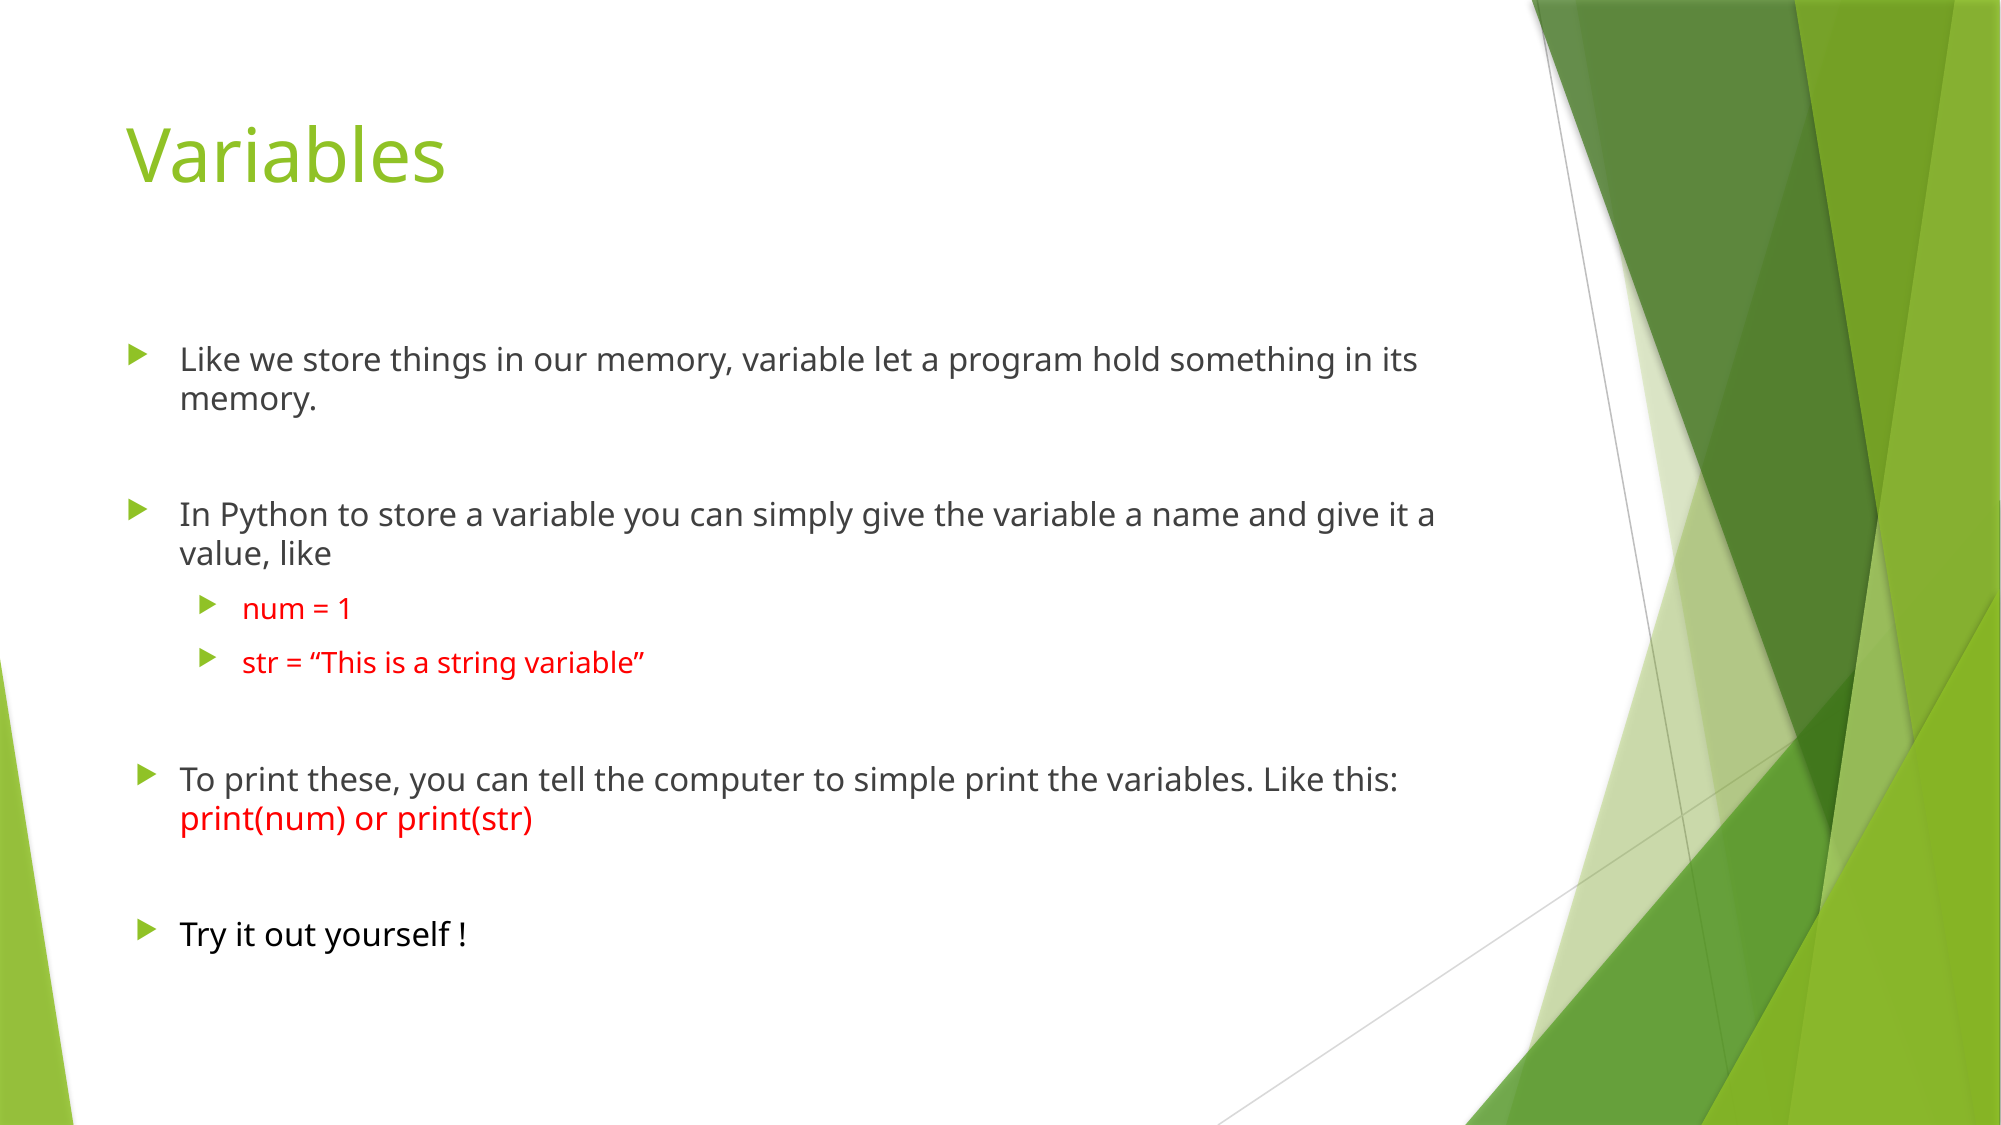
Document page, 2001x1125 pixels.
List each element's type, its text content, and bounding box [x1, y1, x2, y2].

title Variables [111, 99, 1522, 317]
list Like we store things in our memory, variable let a program hold something in its memory. In Python to store a variable you can simply give the variable a name and give it a value, like num = 1 str = “This is a string variable” To print these, you can tell the computer to simple print the variables. Like this: print(num) or print(str) Try it out yourself ! [111, 330, 1522, 968]
